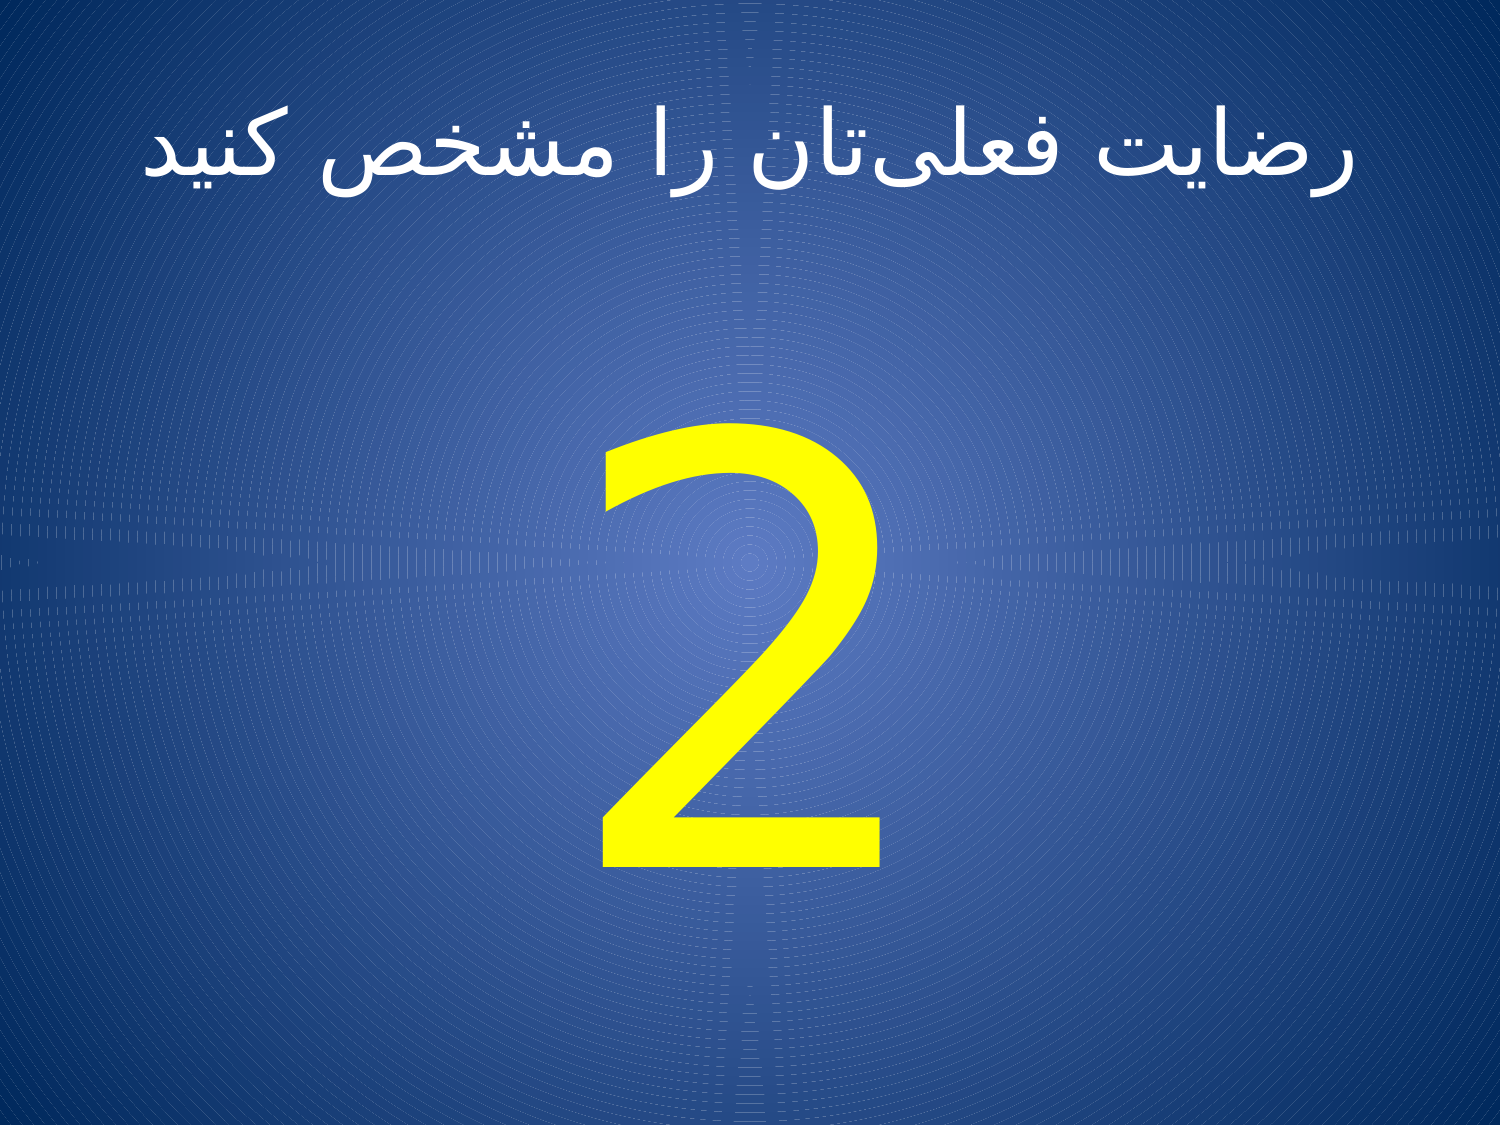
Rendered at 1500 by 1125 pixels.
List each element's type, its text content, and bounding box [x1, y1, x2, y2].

title رضایت فعلی‌تان را مشخص کنید [75, 45, 1425, 233]
list 2 [75, 262, 1425, 1005]
